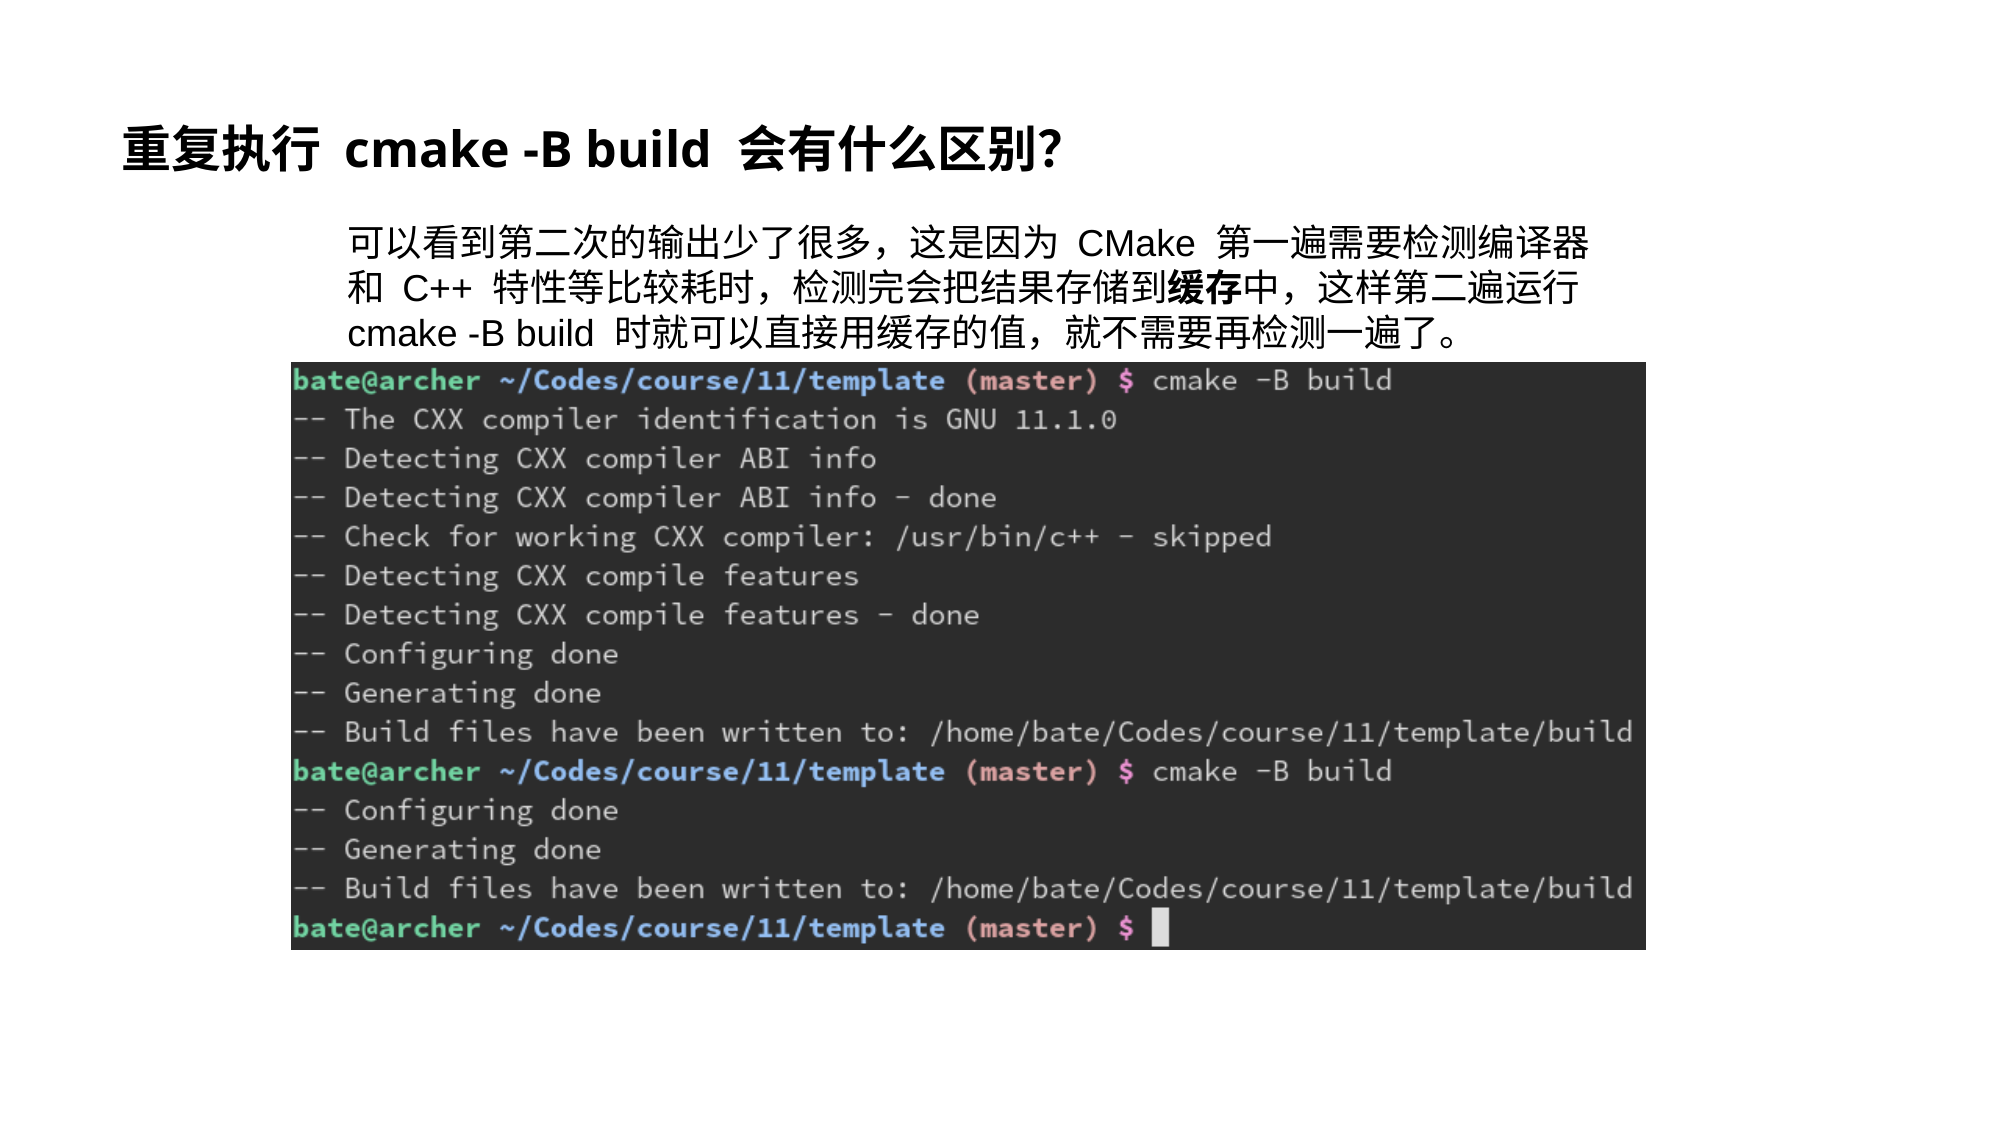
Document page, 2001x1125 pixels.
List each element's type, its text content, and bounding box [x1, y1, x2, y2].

title 重复执行 cmake -B build 会有什么区别？ [106, 42, 1832, 260]
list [291, 362, 1647, 950]
text_box 可以看到第二次的输出少了很多，这是因为 CMake 第一遍需要检测编译器 和 C++ 特性等比较耗时，检测完会把结果存储到缓存中，这样第二遍运行 cmake -B build 时就可以直接用缓存的值，就不需要再检测一遍了。 [332, 211, 1605, 362]
